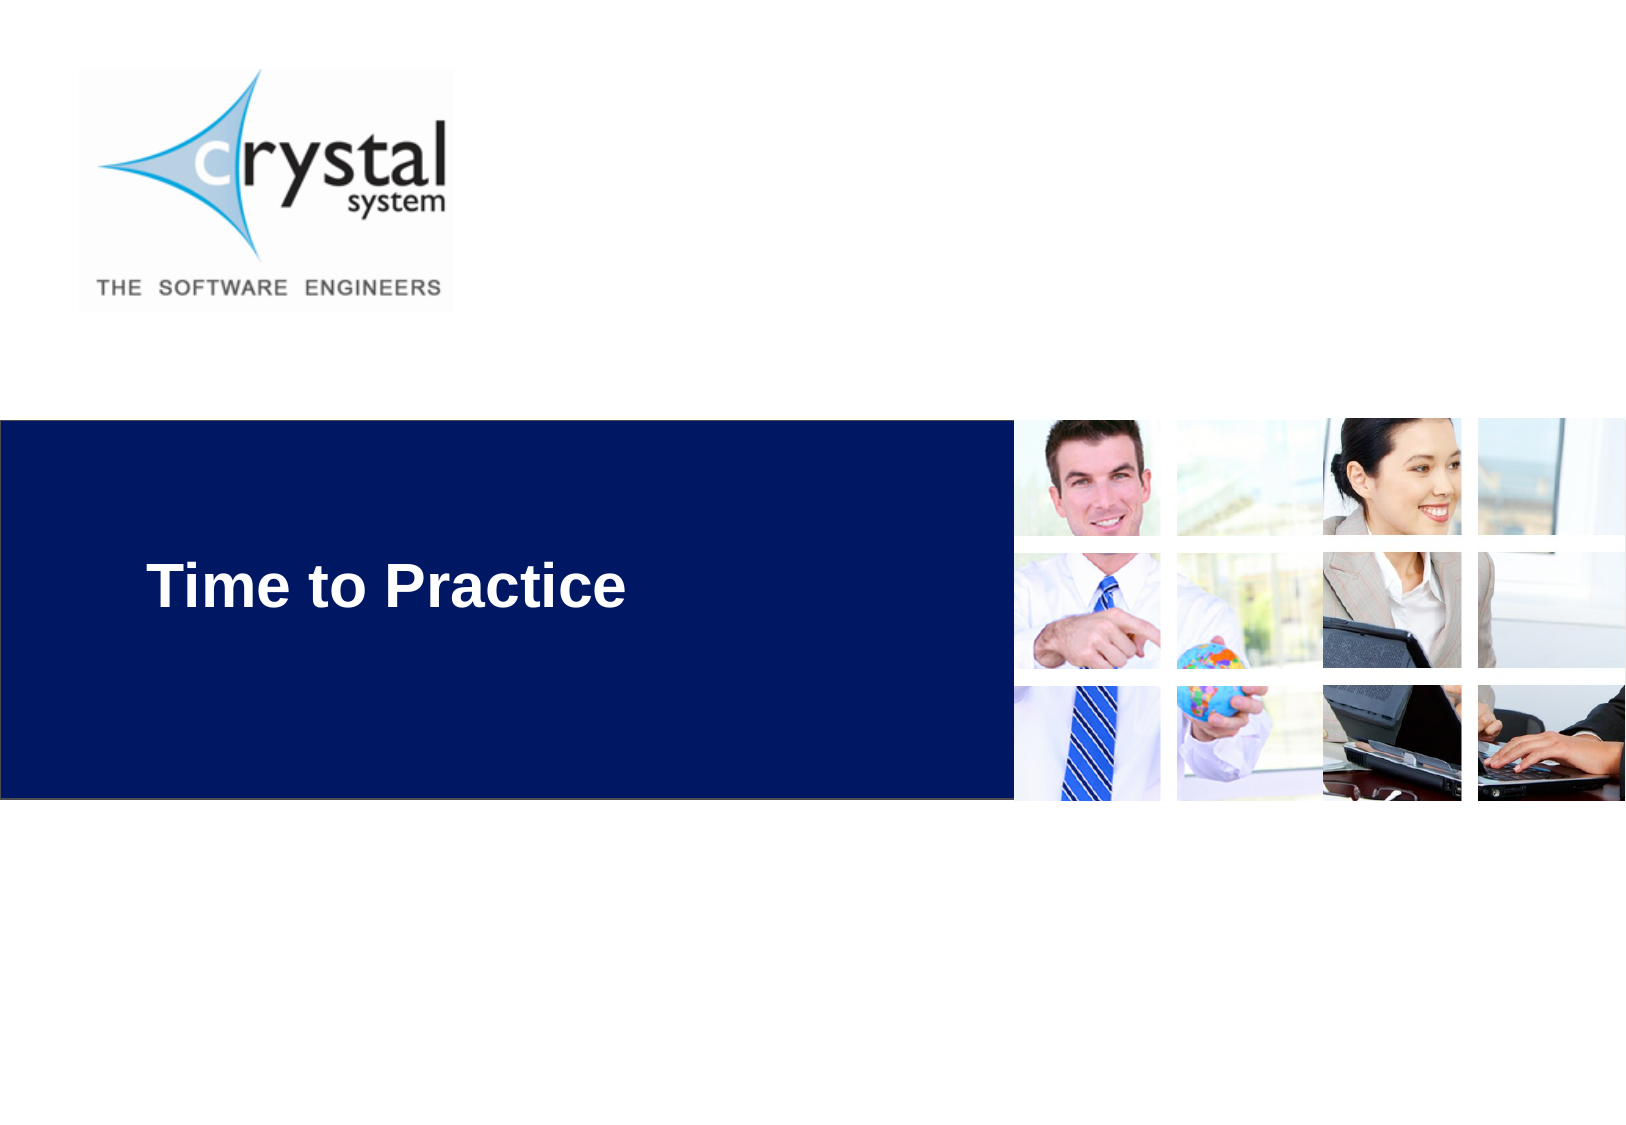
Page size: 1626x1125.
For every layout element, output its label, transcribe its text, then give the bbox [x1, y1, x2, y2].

picture [1014, 418, 1625, 801]
picture [78, 69, 473, 313]
title Time to Practice [131, 537, 813, 706]
